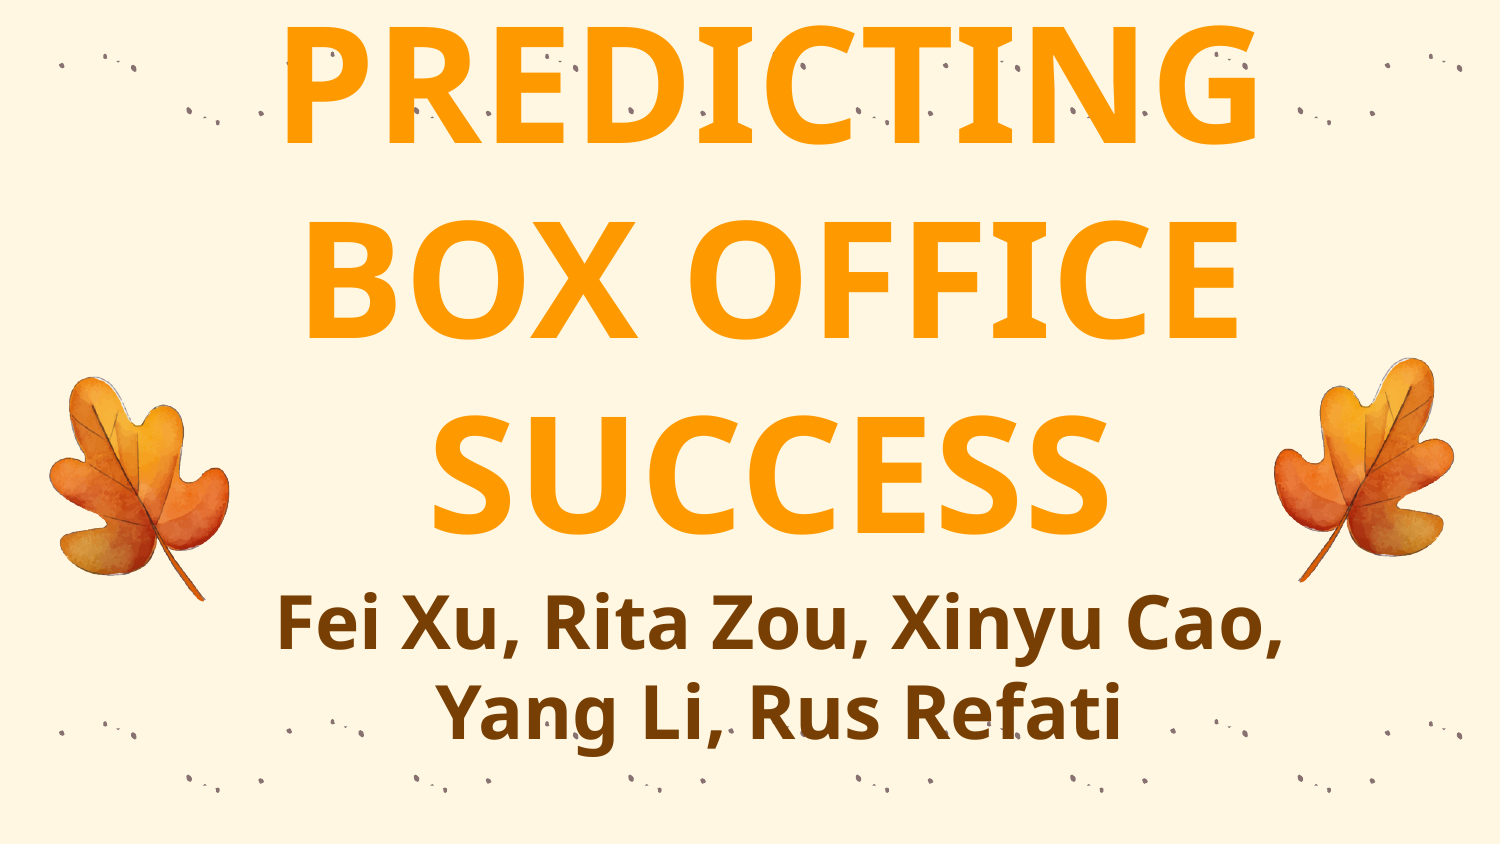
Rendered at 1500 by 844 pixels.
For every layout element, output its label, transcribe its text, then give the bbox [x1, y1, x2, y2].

picture [0, 271, 333, 654]
picture [1170, 253, 1500, 636]
title Fei Xu, Rita Zou, Xinyu Cao, Yang Li, Rus Refati [229, 625, 1332, 794]
title PREDICTING BOX OFFICE SUCCESS [147, 198, 1395, 350]
